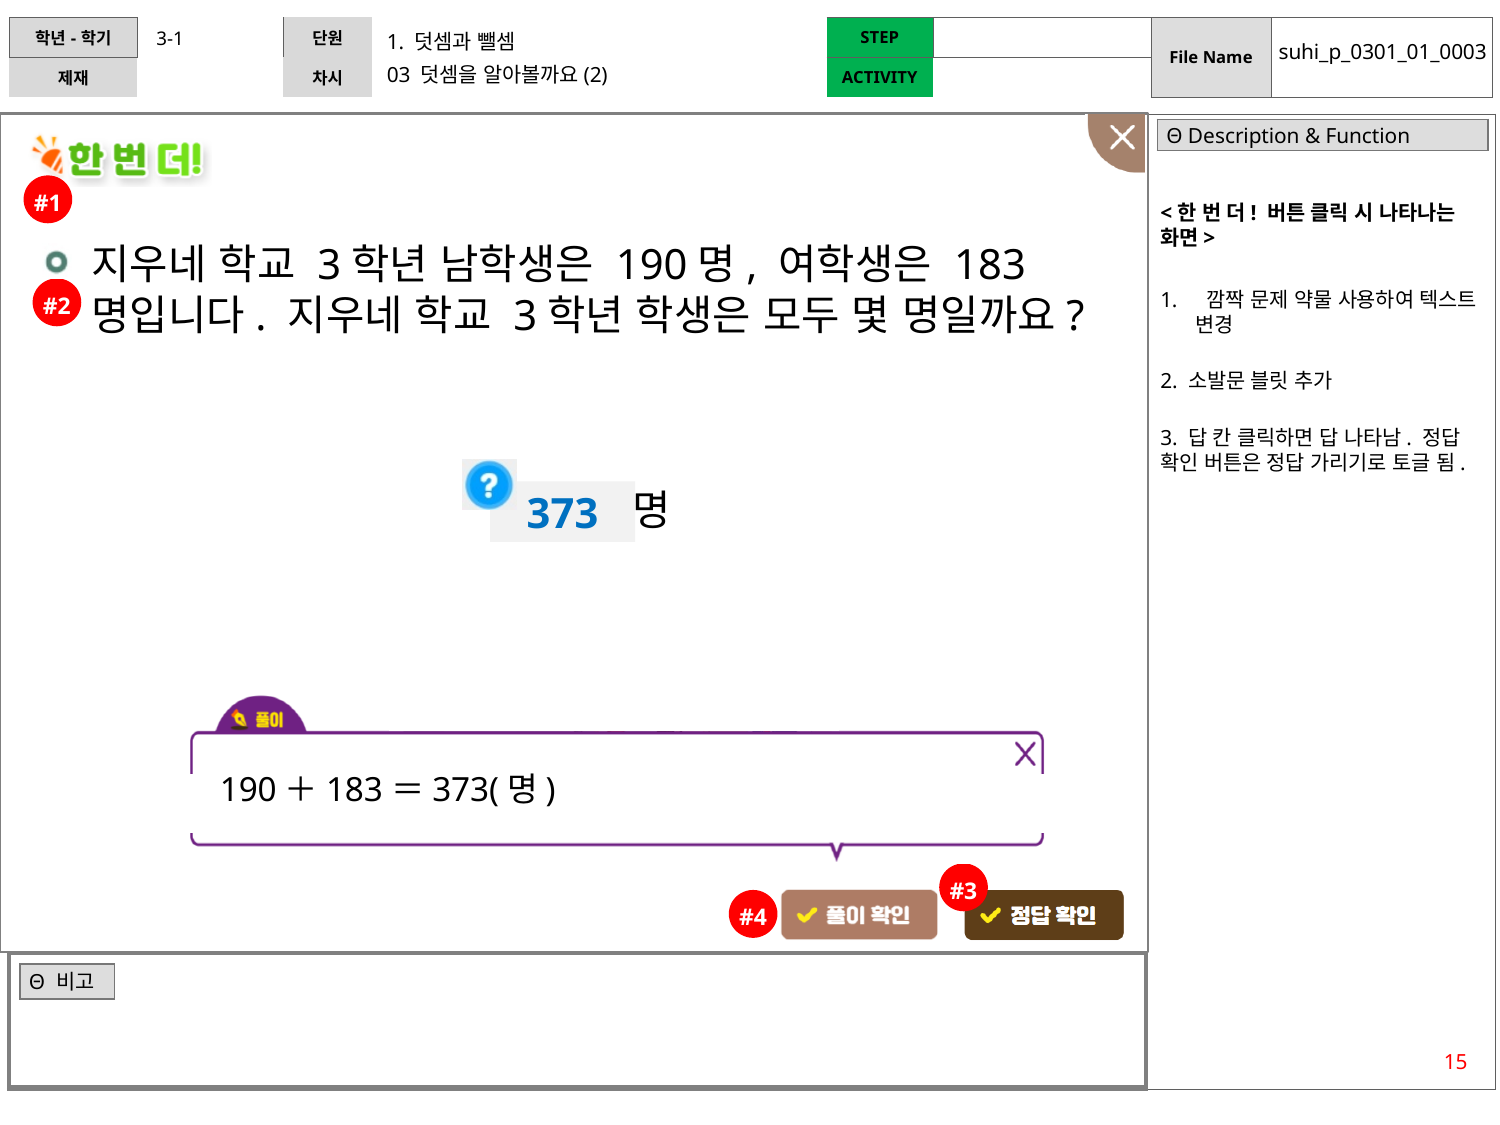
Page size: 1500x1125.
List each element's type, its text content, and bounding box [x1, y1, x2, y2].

text_box <한 번 더! 버튼 클릭 시 나타나는 화면> 깜짝 문제 약물 사용하여 텍스트 변경 2. 소발문 블릿 추가 3. 답 칸 클릭하면 답 나타남. 정답 확인 버튼은 정답 가리기로 토글 됨. [1145, 160, 1500, 513]
text_box #2 [30, 283, 76, 329]
text_box suhi_p_0301_01_0003 [1263, 30, 1500, 71]
text_box 지우네 학교 3학년 남학생은 190명, 여학생은 183명입니다. 지우네 학교 3학년 학생은 모두 몇 명일까요? [76, 231, 1112, 346]
text_box 명 [617, 476, 690, 542]
table_header Θ Description & Function [1158, 120, 1487, 150]
picture [1084, 113, 1145, 173]
picture [779, 887, 939, 941]
text_box 03 덧셈을 알아볼까요(2) [372, 54, 721, 96]
text_box 373 [490, 481, 617, 542]
text_box 190＋183＝373(명) [205, 782, 1004, 816]
text_box #4 [726, 887, 773, 940]
picture [42, 243, 72, 279]
picture [22, 123, 212, 187]
picture [188, 692, 1045, 774]
picture [462, 459, 517, 510]
picture [188, 833, 1045, 864]
text_box 3-1 [141, 18, 284, 55]
picture [963, 887, 1126, 941]
text_box [0, 111, 1150, 954]
text_box 1. 덧셈과 뺄셈 [372, 21, 715, 54]
text_box #1 [21, 194, 75, 226]
text_box #3 [937, 872, 990, 913]
